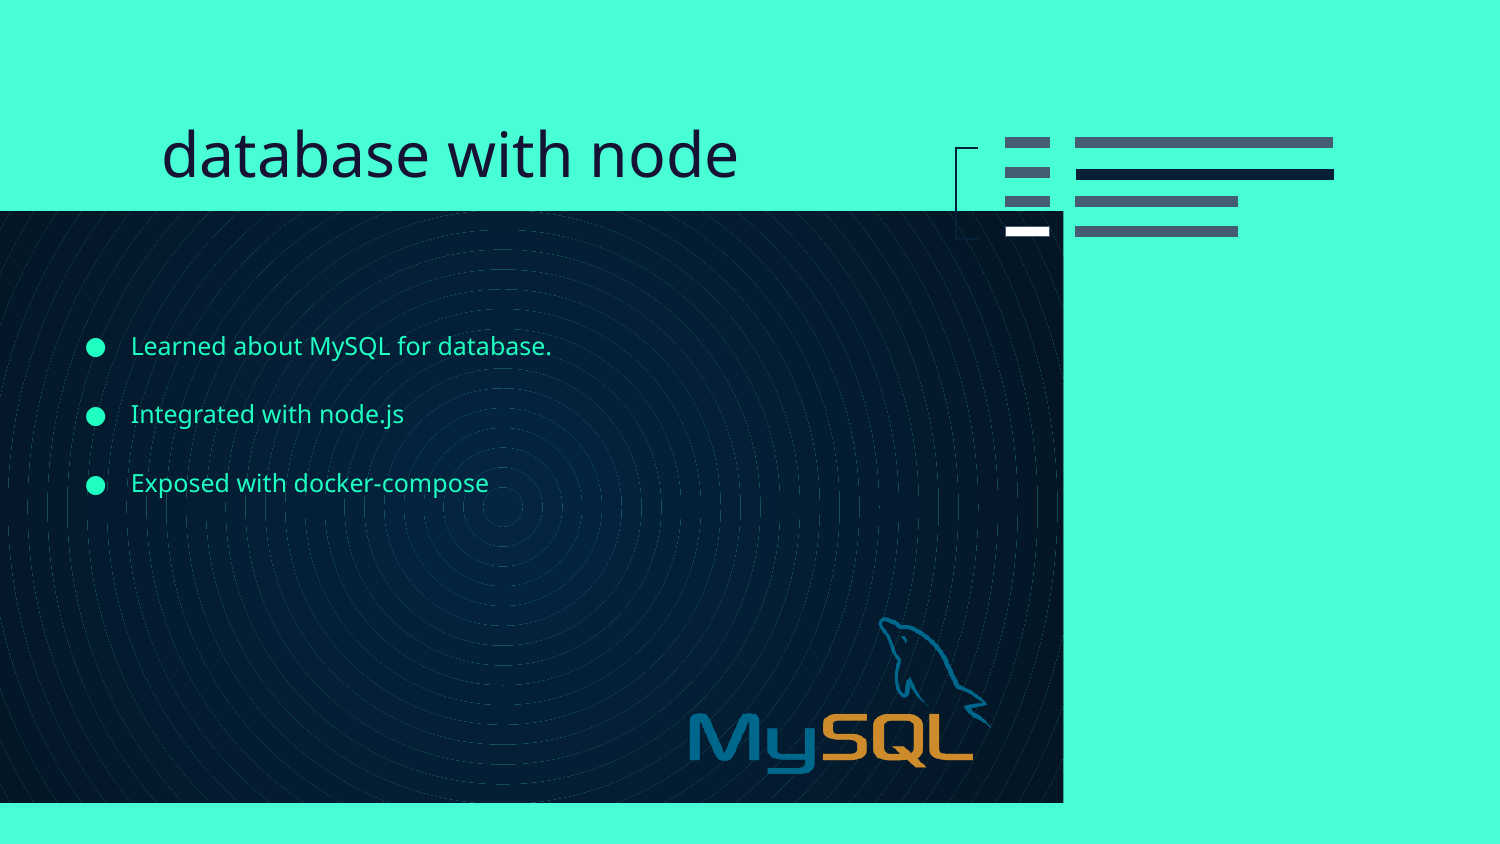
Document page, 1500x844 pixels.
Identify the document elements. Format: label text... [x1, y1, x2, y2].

list Learned about MySQL for database. Integrated with node.js Exposed with docker-compose [40, 310, 730, 534]
picture [625, 600, 1050, 813]
text_box [1075, 196, 1238, 207]
text_box [1075, 226, 1238, 237]
text_box [1005, 196, 1050, 207]
text_box [1076, 169, 1334, 180]
text_box [1005, 167, 1050, 178]
text_box [1005, 226, 1050, 237]
text_box [1005, 137, 1050, 148]
text_box [1075, 137, 1333, 148]
title database with node [146, 105, 1449, 206]
